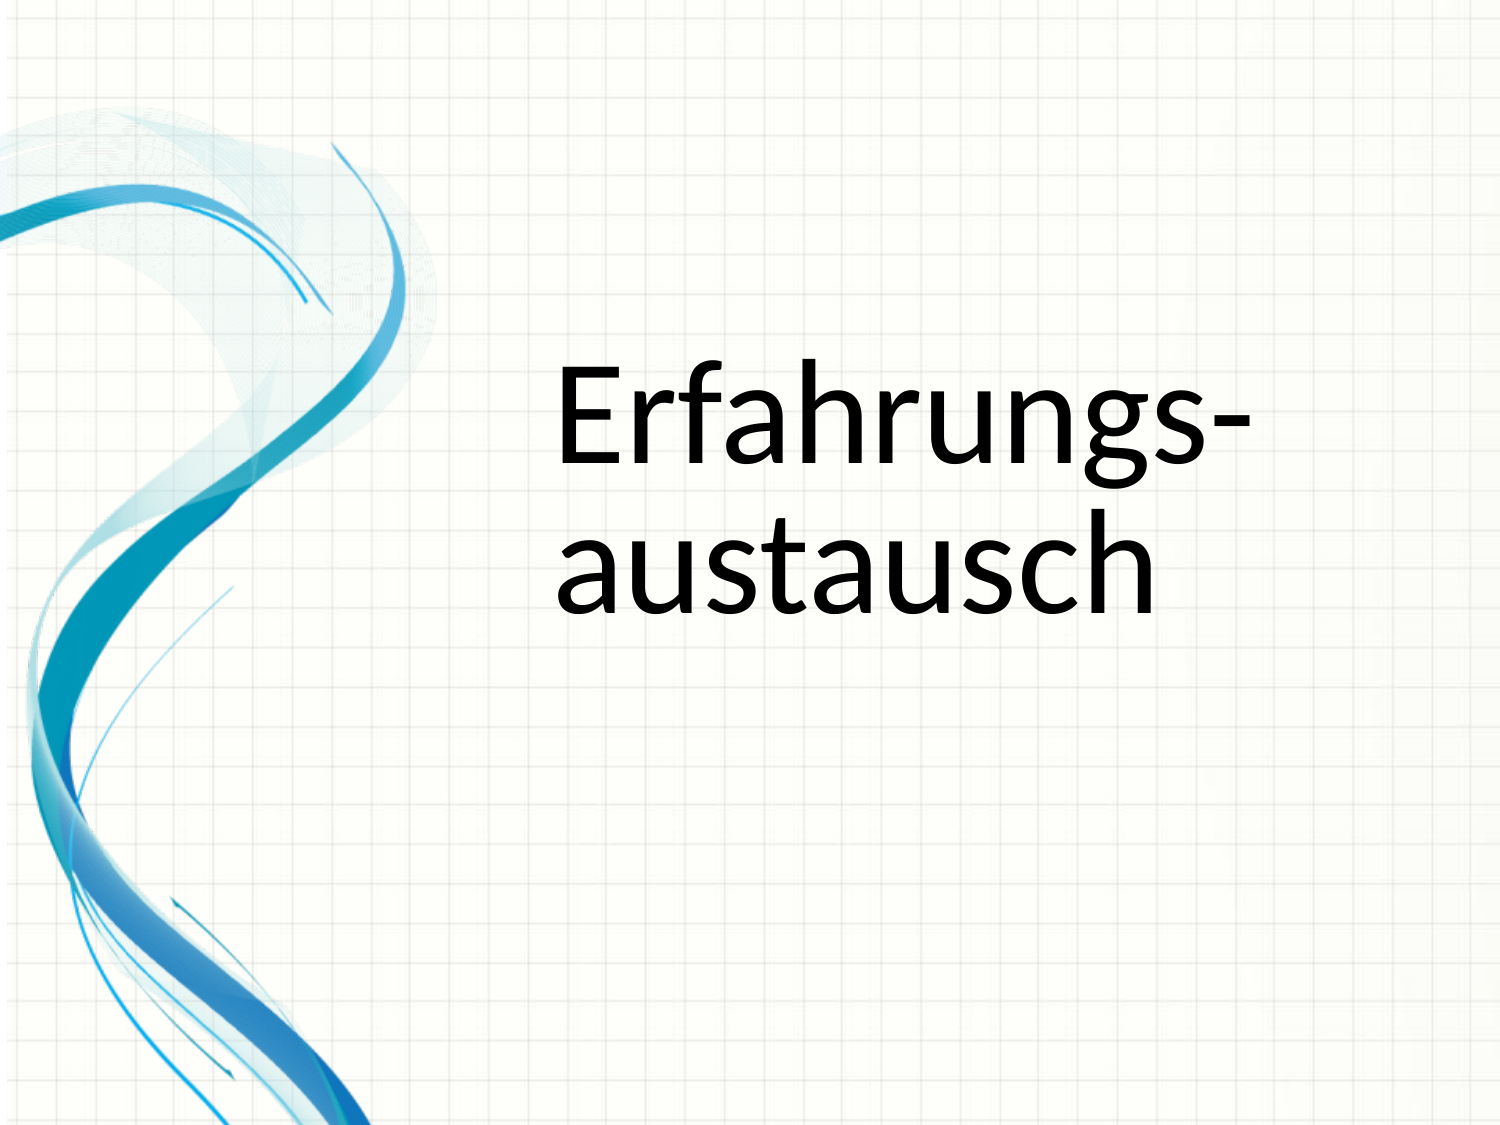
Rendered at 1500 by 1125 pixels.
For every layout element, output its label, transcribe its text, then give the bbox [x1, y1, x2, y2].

text_box Erfahrungs-austausch [537, 343, 1392, 976]
picture [0, 0, 1500, 1125]
